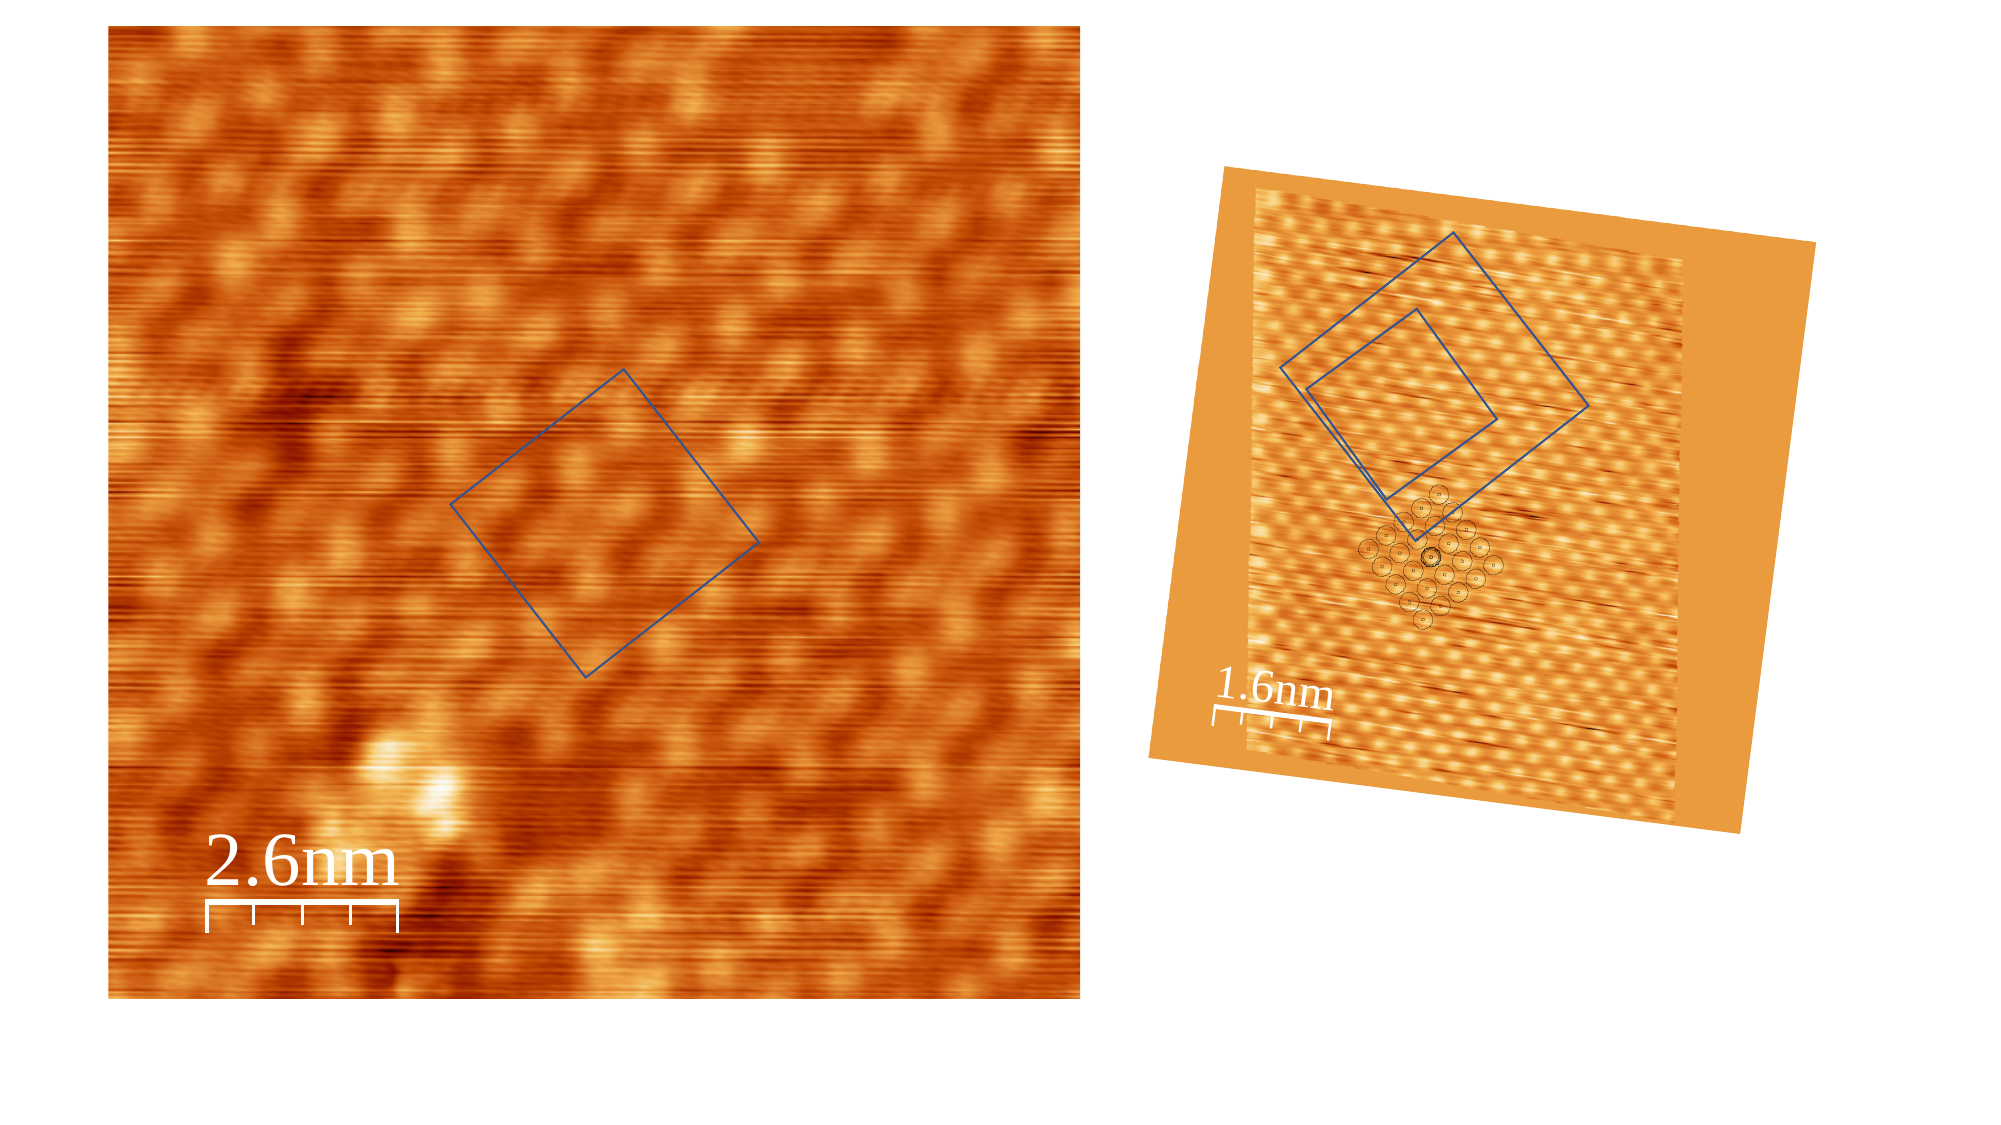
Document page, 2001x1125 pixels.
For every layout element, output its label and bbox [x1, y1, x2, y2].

picture [1182, 200, 1781, 799]
picture [108, 26, 1081, 999]
